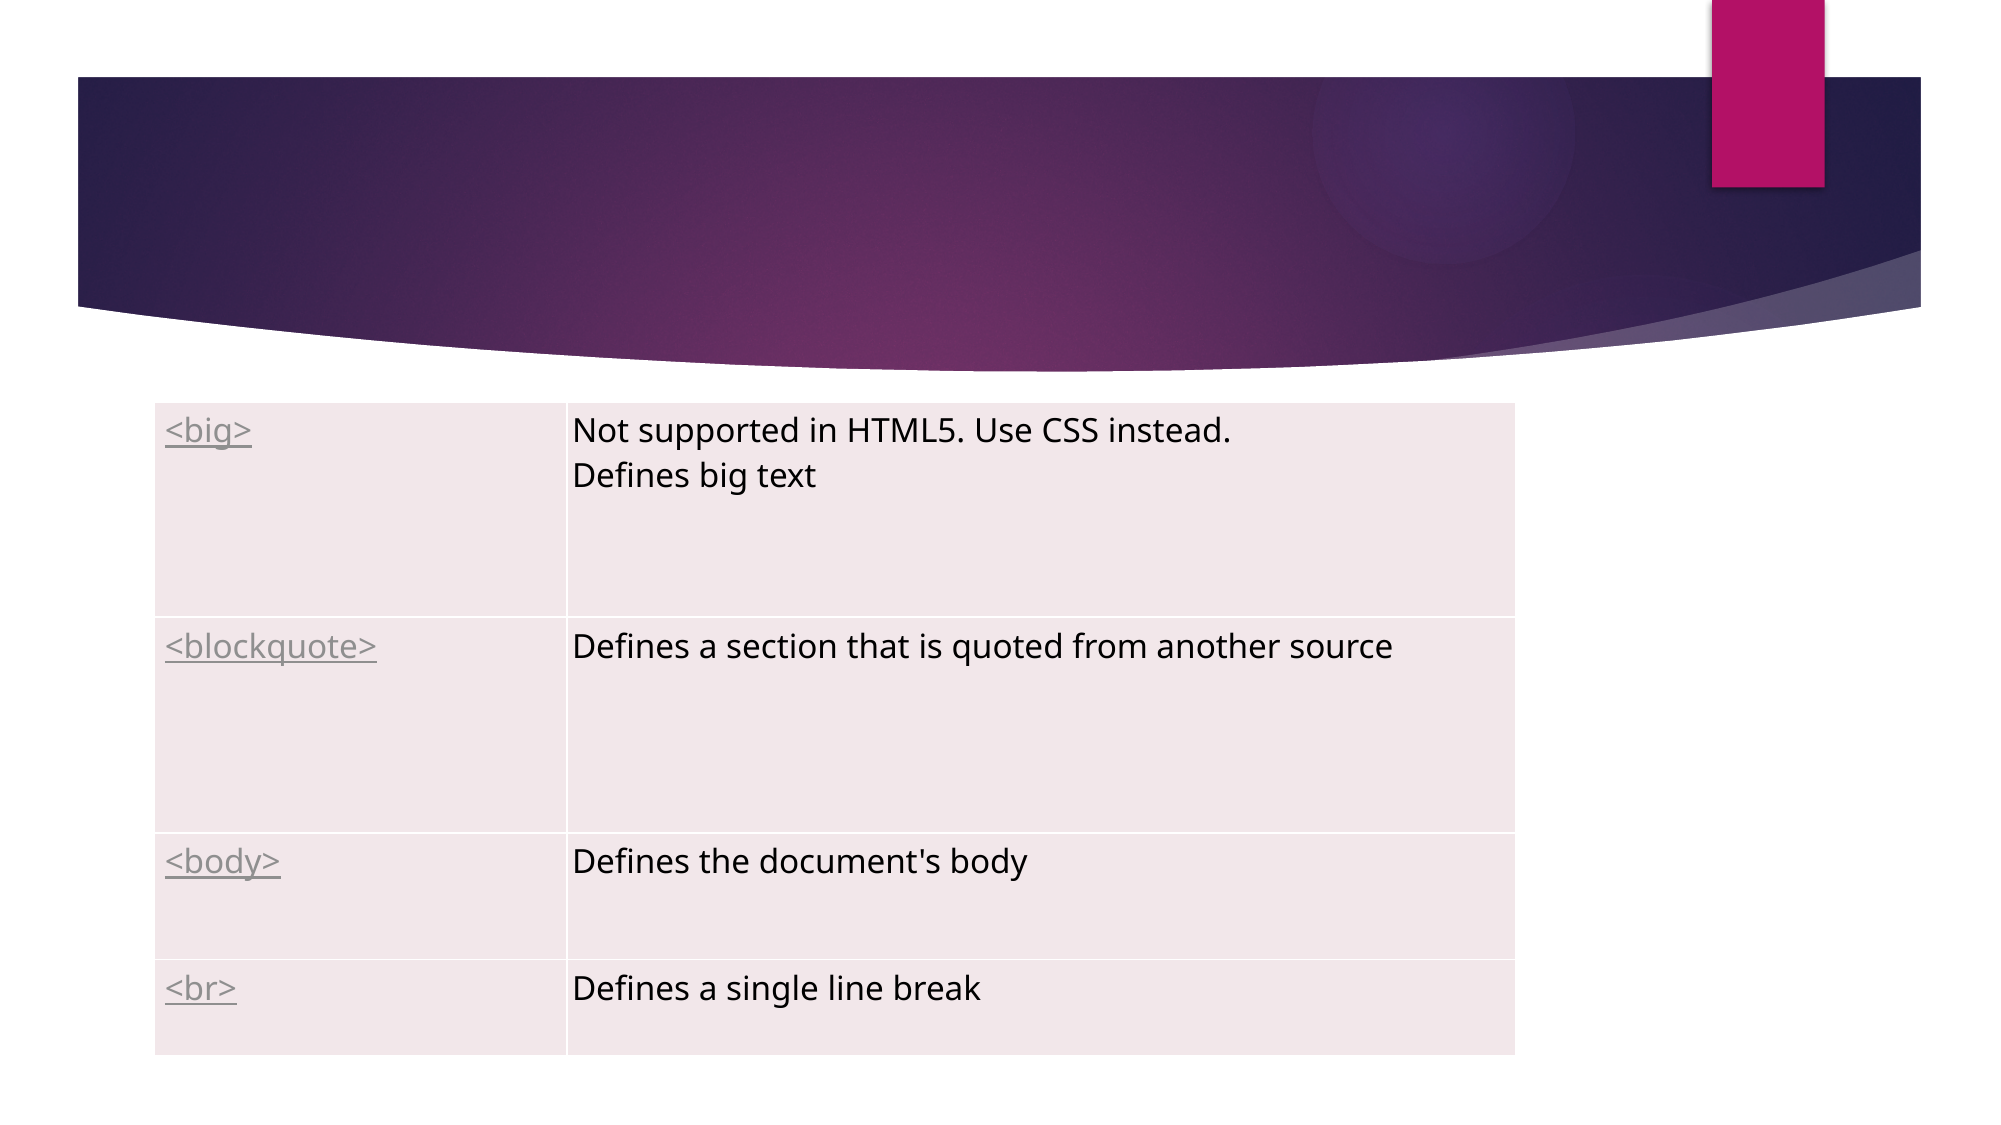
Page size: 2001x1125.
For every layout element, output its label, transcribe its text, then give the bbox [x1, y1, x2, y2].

table_header <big> [155, 403, 566, 616]
table_cell Defines a section that is quoted from another source [568, 618, 1515, 832]
table_cell Defines the document's body [568, 834, 1515, 959]
table_cell <body> [155, 834, 566, 959]
table_header Not supported in HTML5. Use CSS instead. Defines big text [568, 403, 1515, 616]
table_cell <br> [155, 960, 566, 1055]
table_cell <blockquote> [155, 618, 566, 832]
table_cell Defines a single line break [568, 960, 1515, 1055]
